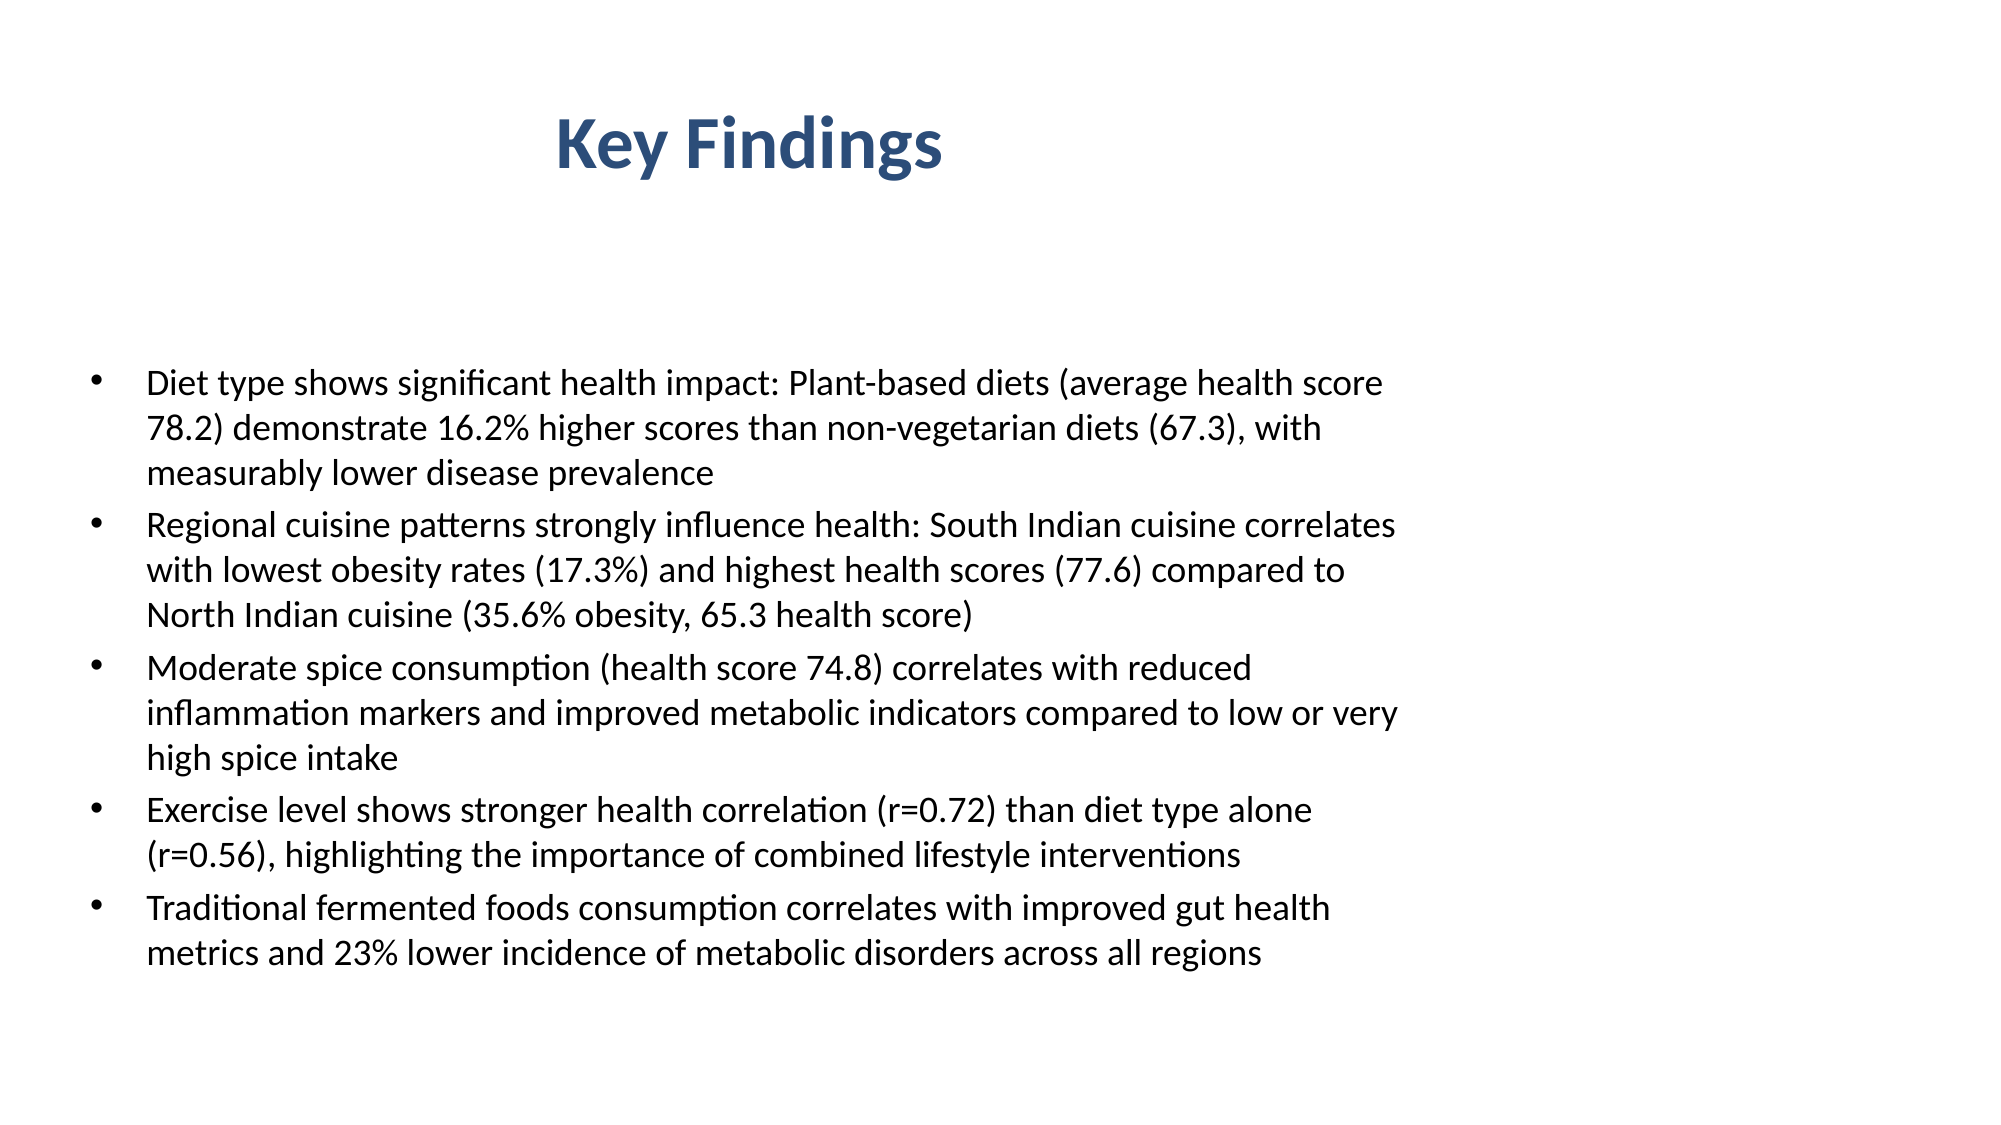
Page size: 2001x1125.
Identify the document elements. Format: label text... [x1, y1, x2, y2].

list Diet type shows significant health impact: Plant-based diets (average health score 78.2) demonstrate 16.2% higher scores than non-vegetarian diets (67.3), with measurably lower disease prevalence Regional cuisine patterns strongly influence health: South Indian cuisine correlates with lowest obesity rates (17.3%) and highest health scores (77.6) compared to North Indian cuisine (35.6% obesity, 65.3 health score) Moderate spice consumption (health score 74.8) correlates with reduced inflammation markers and improved metabolic indicators compared to low or very high spice intake Exercise level shows stronger health correlation (r=0.72) than diet type alone (r=0.56), highlighting the importance of combined lifestyle interventions Traditional fermented foods consumption correlates with improved gut health metrics and 23% lower incidence of metabolic disorders across all regions [75, 262, 1425, 1005]
title Key Findings [75, 45, 1425, 233]
